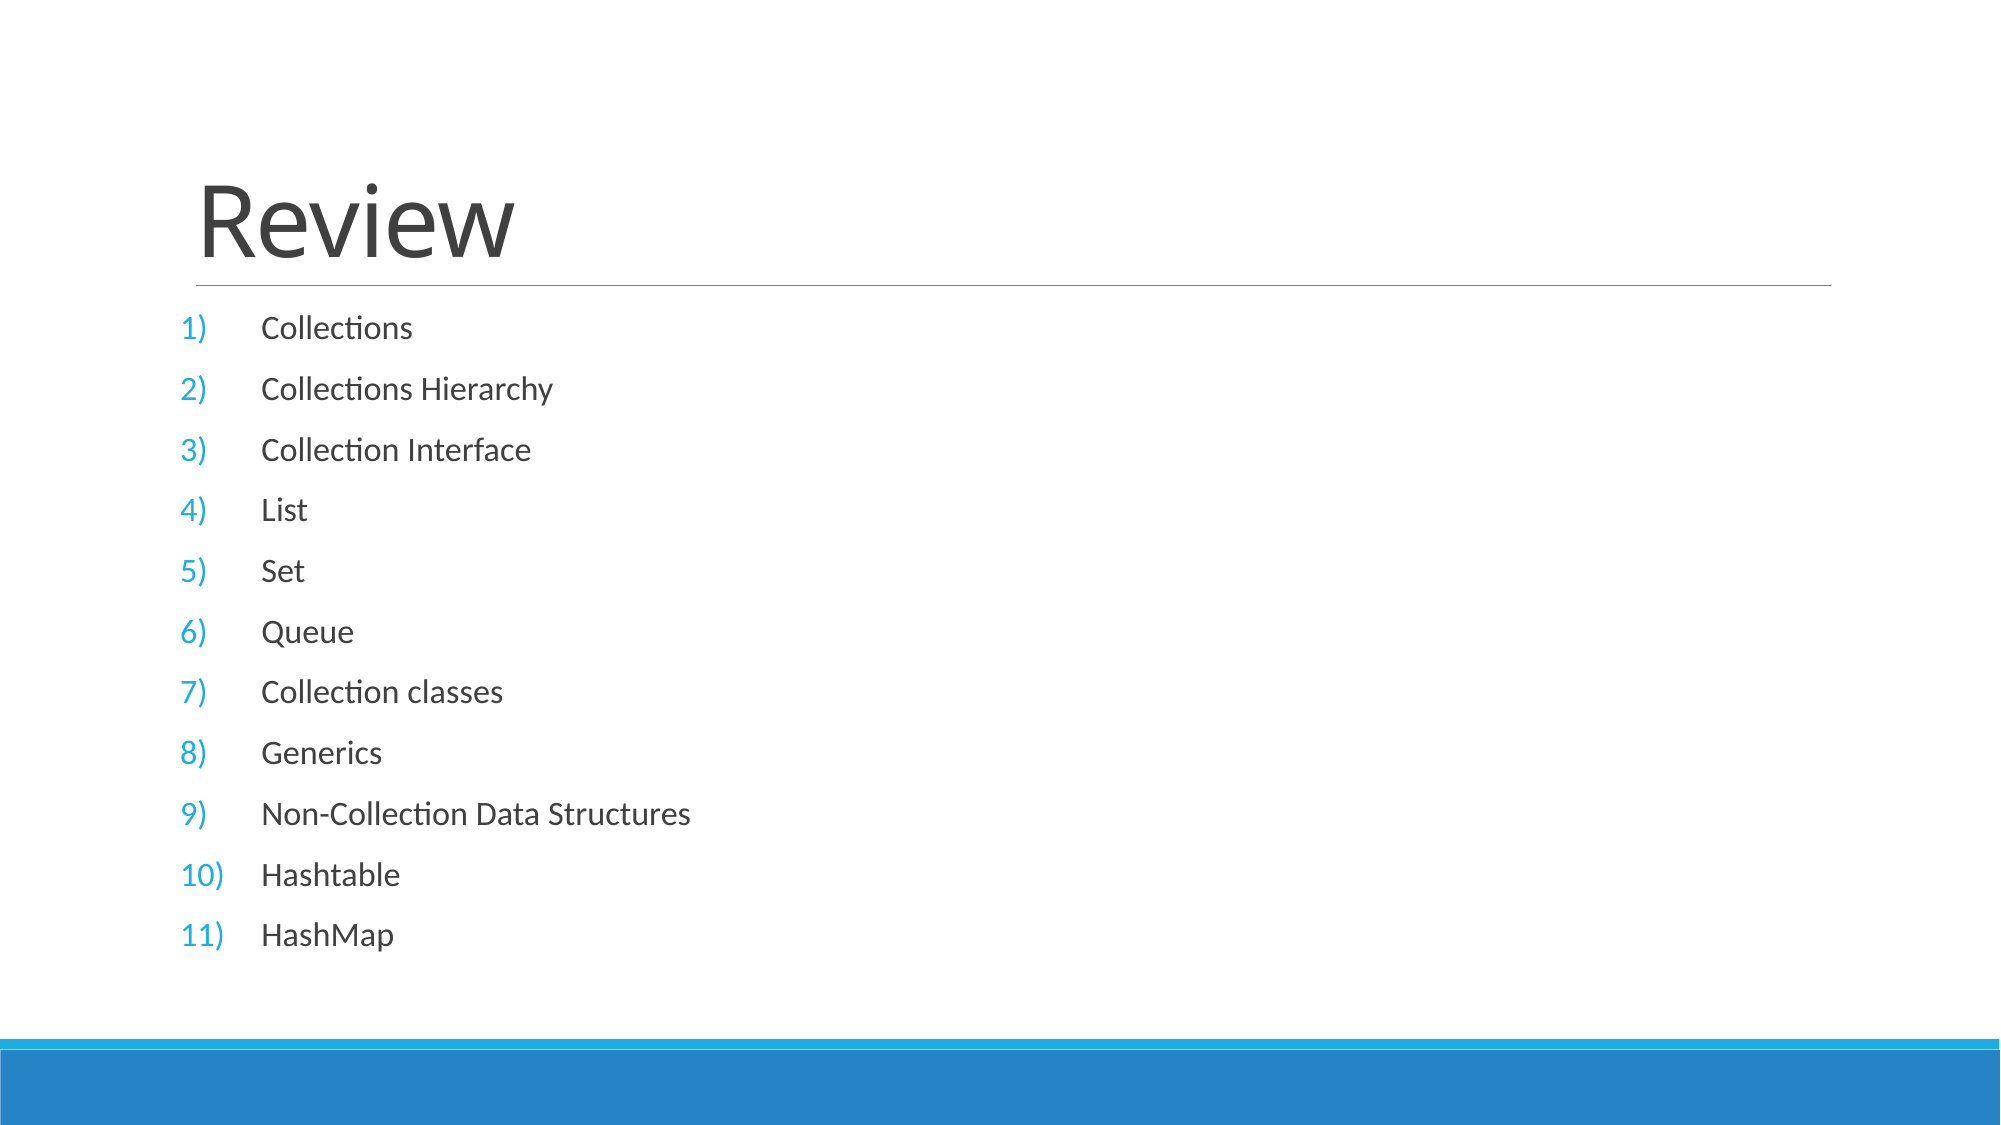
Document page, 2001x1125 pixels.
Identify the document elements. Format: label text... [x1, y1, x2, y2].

title Review [180, 47, 1830, 285]
list Collections Collections Hierarchy Collection Interface List Set Queue Collection classes Generics Non-Collection Data Structures Hashtable HashMap [180, 302, 1830, 963]
